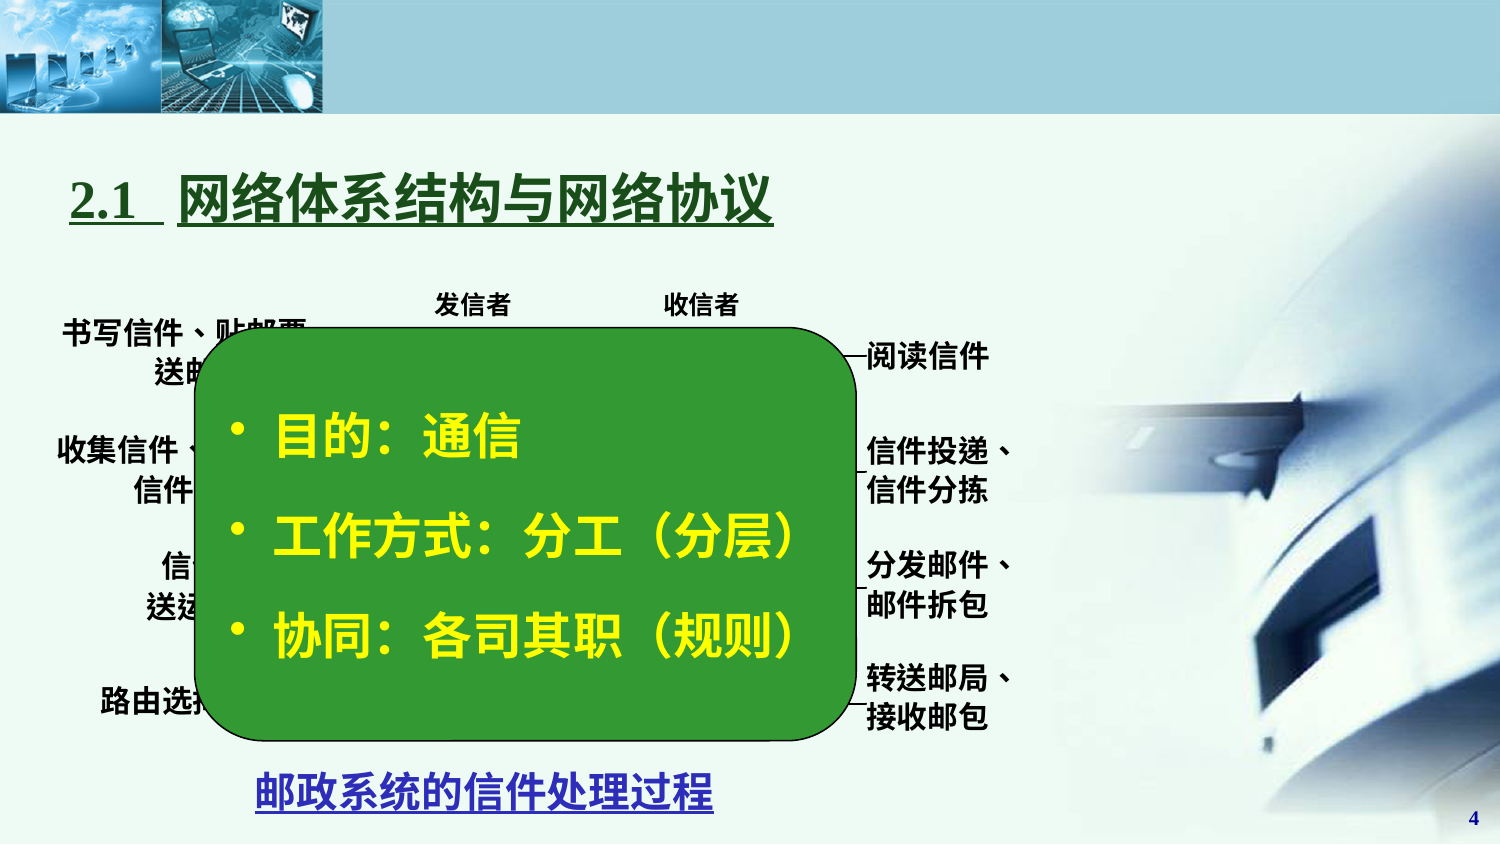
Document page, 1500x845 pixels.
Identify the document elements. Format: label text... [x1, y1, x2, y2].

text_box 邮政系统的信件处理过程 [159, 758, 809, 824]
picture [0, 1, 1500, 844]
title 2.1 网络体系结构与网络协议 [54, 126, 1024, 268]
footer 4 [1019, 796, 1495, 836]
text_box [52, 284, 1024, 742]
